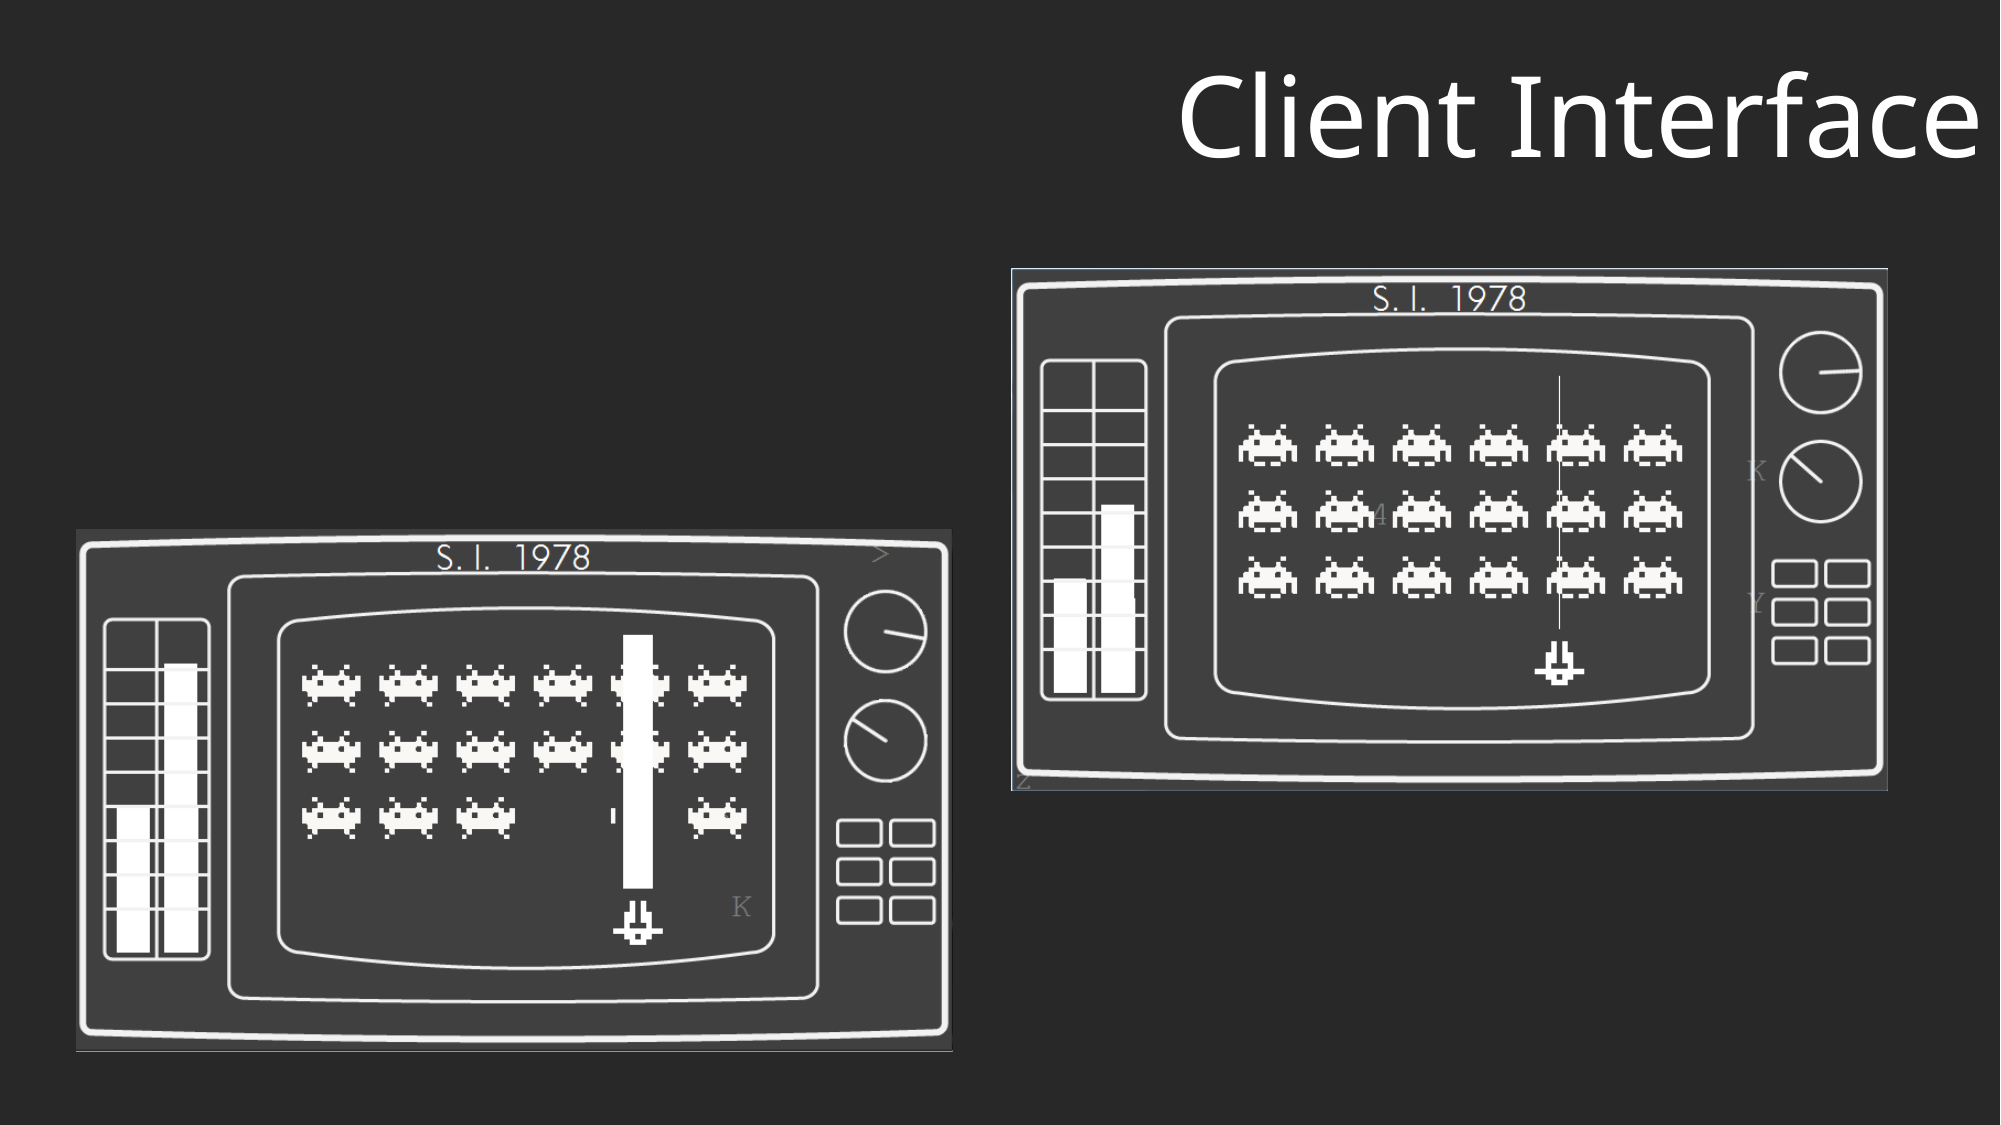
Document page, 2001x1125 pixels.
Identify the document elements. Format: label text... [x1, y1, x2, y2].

picture [76, 529, 953, 1052]
title Client Interface [0, 0, 2000, 223]
picture [1010, 268, 1888, 791]
